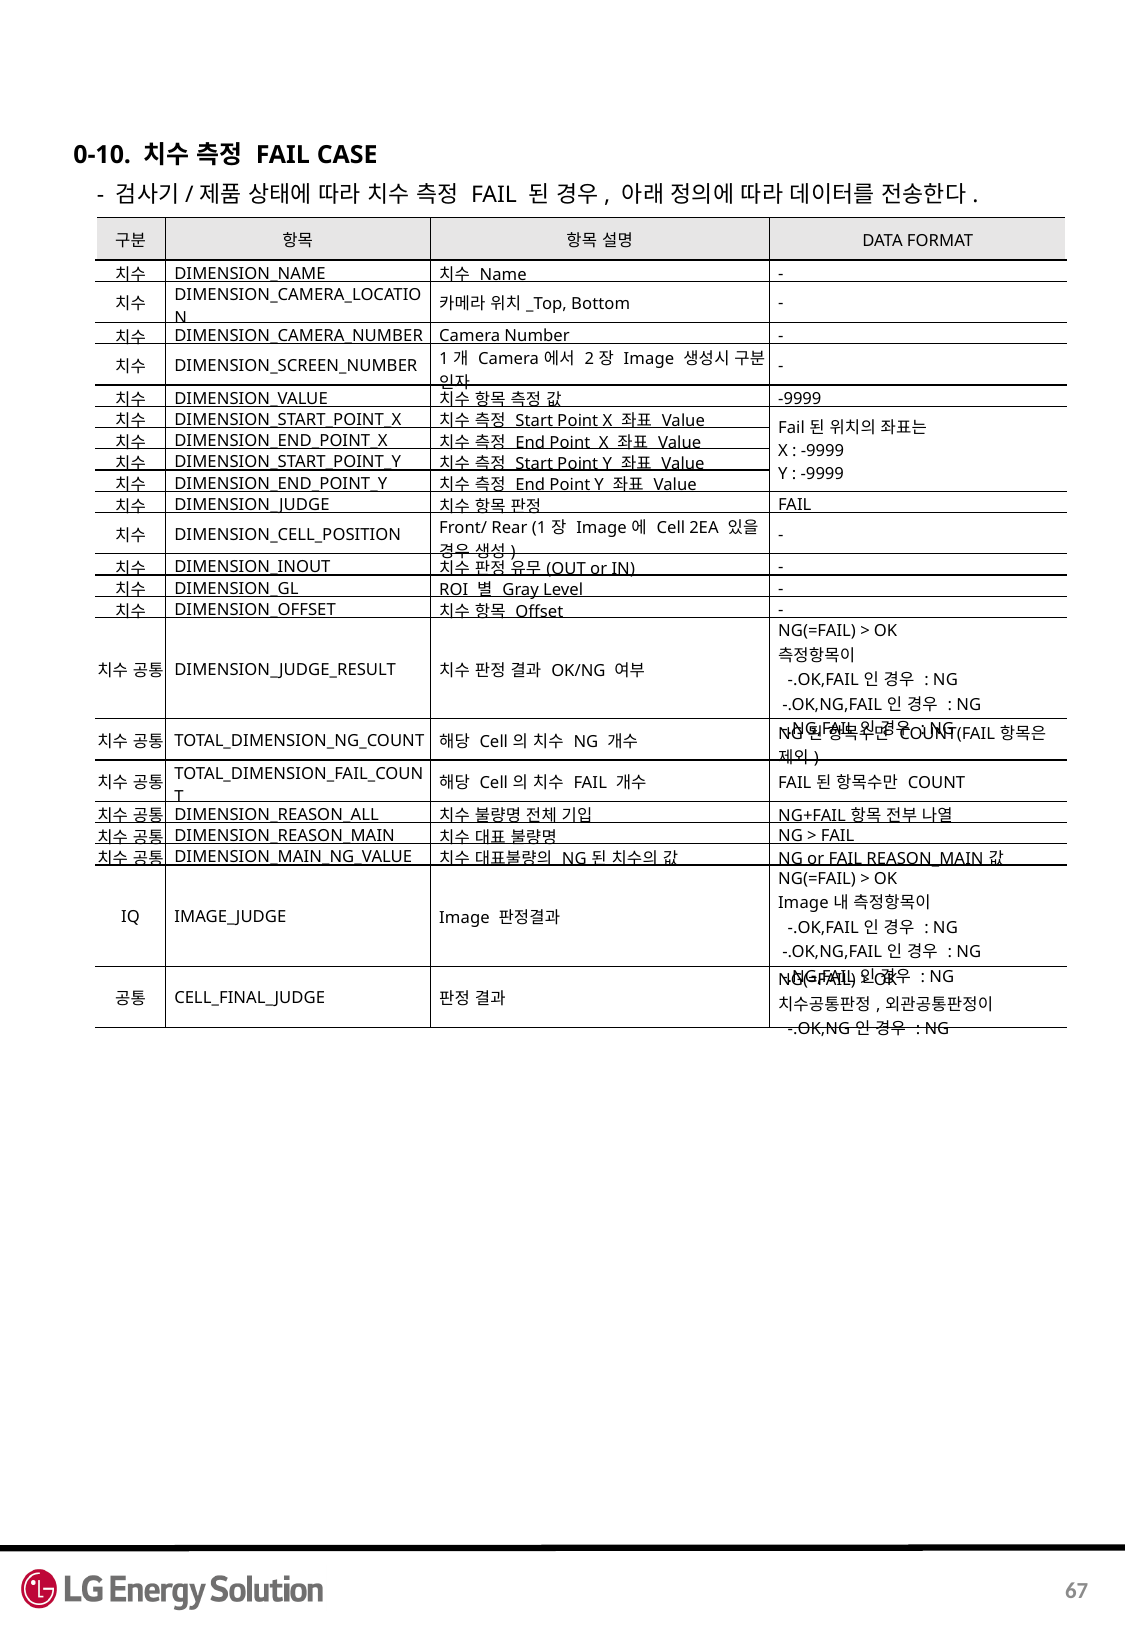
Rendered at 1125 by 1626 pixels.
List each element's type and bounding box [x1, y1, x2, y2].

table_cell [166, 323, 430, 343]
table_cell [166, 618, 430, 718]
table_cell [166, 597, 430, 617]
table_cell [97, 386, 165, 406]
table_cell [431, 761, 769, 801]
text_box [66, 126, 1083, 1164]
table_cell [770, 386, 1065, 406]
table_cell [770, 844, 1065, 864]
table_cell [166, 866, 430, 966]
table_cell [97, 866, 165, 966]
table_cell [97, 492, 165, 512]
table_cell [97, 428, 165, 448]
table_cell [166, 802, 430, 822]
table_cell [97, 344, 165, 384]
table_cell [431, 471, 769, 491]
table_cell [166, 261, 430, 281]
table_header [431, 218, 769, 259]
table_cell [166, 844, 430, 864]
table_cell [97, 967, 165, 1027]
table_cell [166, 344, 430, 384]
table_cell [770, 719, 1065, 759]
table_cell [770, 261, 1065, 281]
table_cell [97, 282, 165, 322]
table_cell [431, 823, 769, 843]
table_cell [770, 282, 1065, 322]
table_cell [770, 761, 1065, 801]
table_cell [431, 323, 769, 343]
table_cell [431, 844, 769, 864]
table_cell [770, 576, 1065, 596]
table_cell [97, 844, 165, 864]
table_cell [431, 407, 769, 427]
table_cell [166, 823, 430, 843]
table_cell [770, 618, 1065, 718]
table_cell [97, 802, 165, 822]
table_cell [431, 618, 769, 718]
table_cell [97, 449, 165, 469]
table_header [97, 218, 165, 259]
table_cell [97, 261, 165, 281]
table_cell [431, 513, 769, 553]
table_cell [770, 323, 1065, 343]
table_cell [166, 761, 430, 801]
table_cell [431, 428, 769, 448]
table_cell [97, 554, 165, 574]
picture [18, 1565, 327, 1611]
table_cell [431, 344, 769, 384]
table_cell [431, 261, 769, 281]
table_cell [97, 761, 165, 801]
table_cell [97, 471, 165, 491]
table_header [166, 218, 430, 259]
table_cell [770, 597, 1065, 617]
table_cell [166, 407, 430, 427]
slide_number [927, 1568, 1104, 1611]
table_cell [97, 407, 165, 427]
table_cell [770, 967, 1065, 1027]
table_cell [431, 866, 769, 966]
table_cell [97, 597, 165, 617]
table_cell [770, 823, 1065, 843]
table_cell [166, 449, 430, 469]
table_cell [431, 282, 769, 322]
table_cell [431, 554, 769, 574]
table_cell [770, 407, 1065, 491]
table_cell [431, 492, 769, 512]
table_cell [166, 492, 430, 512]
table_cell [166, 471, 430, 491]
table_cell [97, 323, 165, 343]
table_cell [431, 802, 769, 822]
table_cell [770, 866, 1065, 966]
table_cell [166, 719, 430, 759]
table_cell [97, 823, 165, 843]
table_cell [770, 492, 1065, 512]
table_cell [431, 449, 769, 469]
table_cell [97, 618, 165, 718]
table_cell [770, 344, 1065, 384]
table_cell [97, 576, 165, 596]
table_cell [431, 967, 769, 1027]
table_cell [166, 513, 430, 553]
table_cell [431, 597, 769, 617]
table_cell [431, 719, 769, 759]
table_cell [431, 386, 769, 406]
table_cell [166, 967, 430, 1027]
table_cell [166, 282, 430, 322]
table_cell [770, 513, 1065, 553]
table_cell [770, 554, 1065, 574]
table_cell [166, 554, 430, 574]
table_cell [166, 386, 430, 406]
table_cell [770, 802, 1065, 822]
table_cell [97, 719, 165, 759]
table_cell [97, 513, 165, 553]
table_header [770, 218, 1065, 259]
table_cell [431, 576, 769, 596]
table_cell [166, 428, 430, 448]
table_cell [166, 576, 430, 596]
